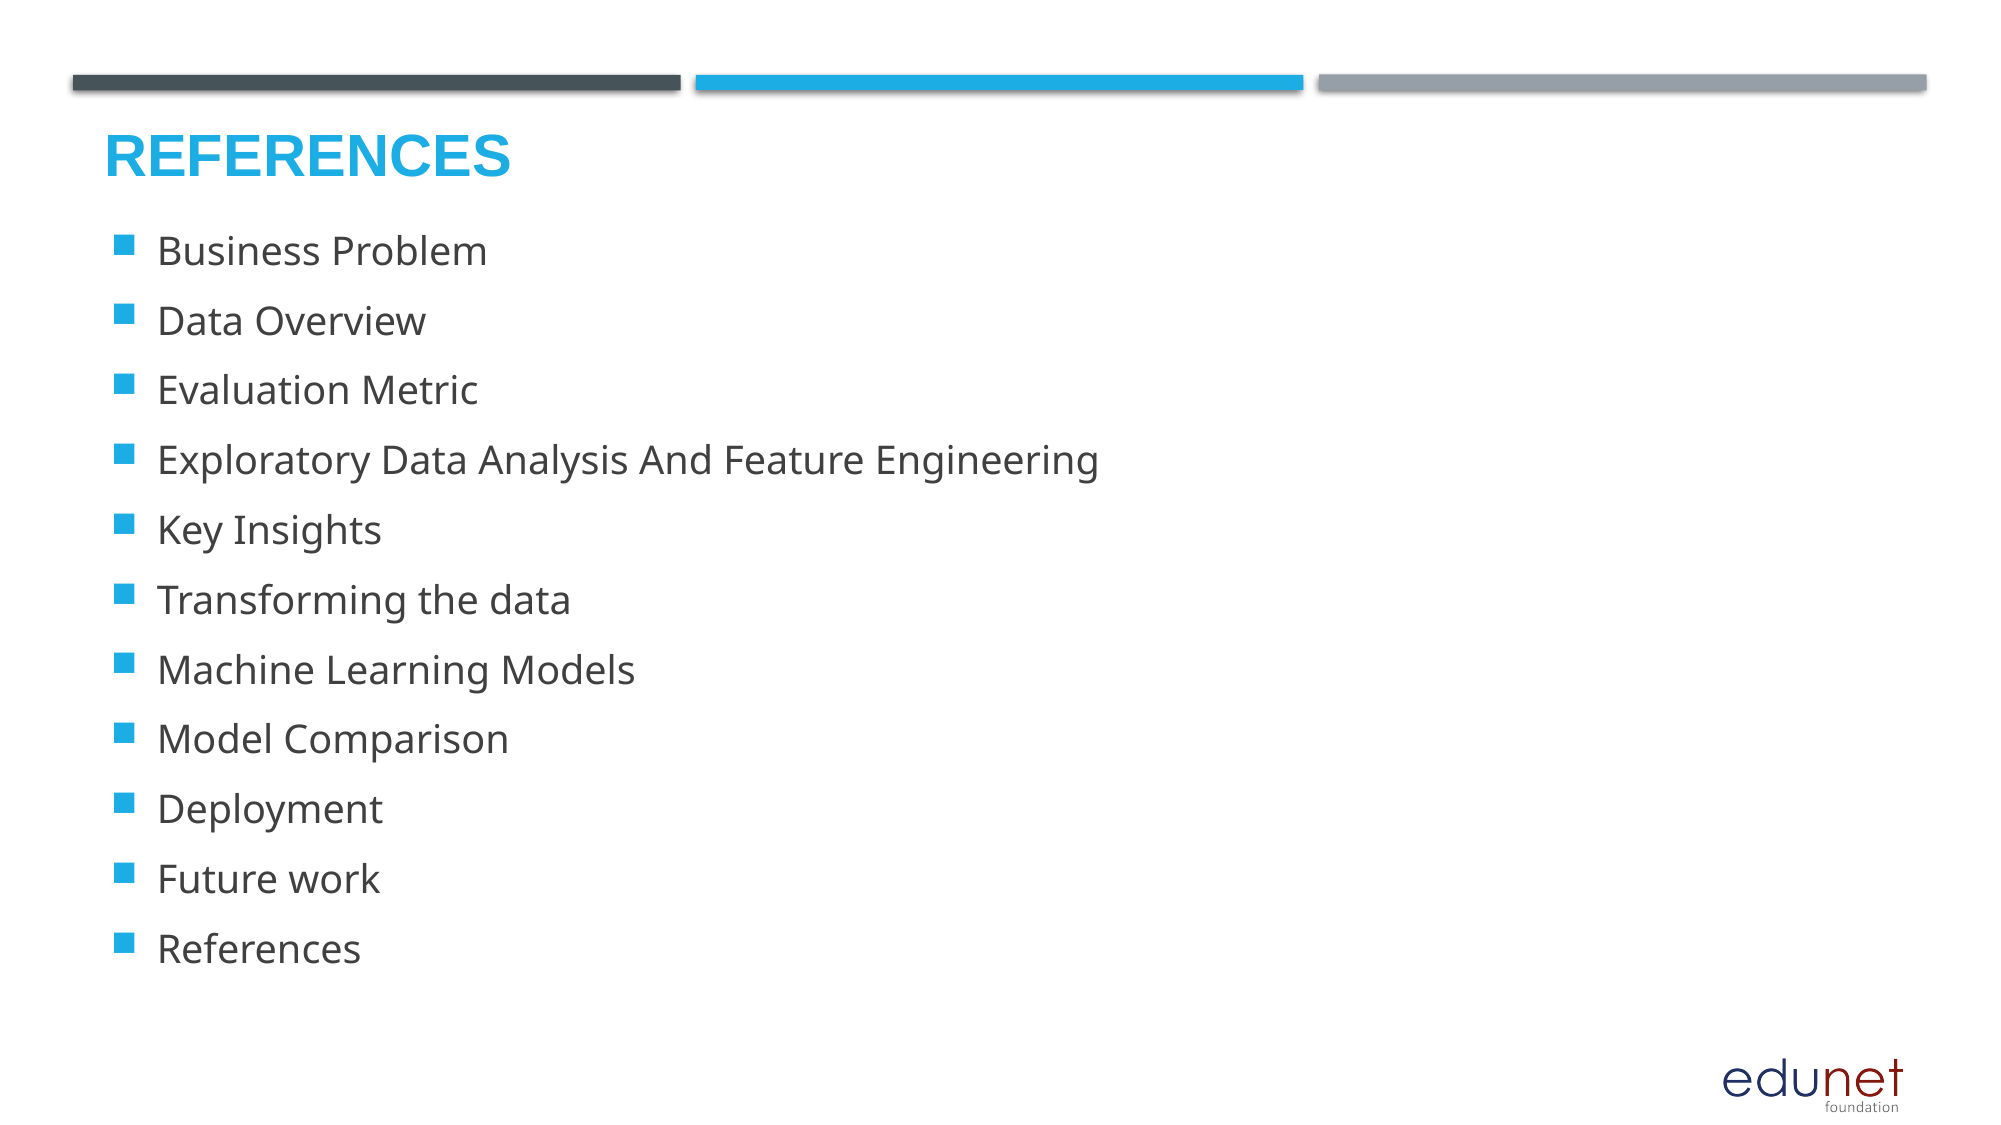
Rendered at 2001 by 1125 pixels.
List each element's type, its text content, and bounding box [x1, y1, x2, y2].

picture [1719, 1056, 1905, 1116]
list Business Problem Data Overview Evaluation Metric Exploratory Data Analysis And Feature Engineering Key Insights Transforming the data Machine Learning Models Model Comparison Deployment Future work References [95, 213, 1905, 981]
title References [89, 109, 1899, 196]
